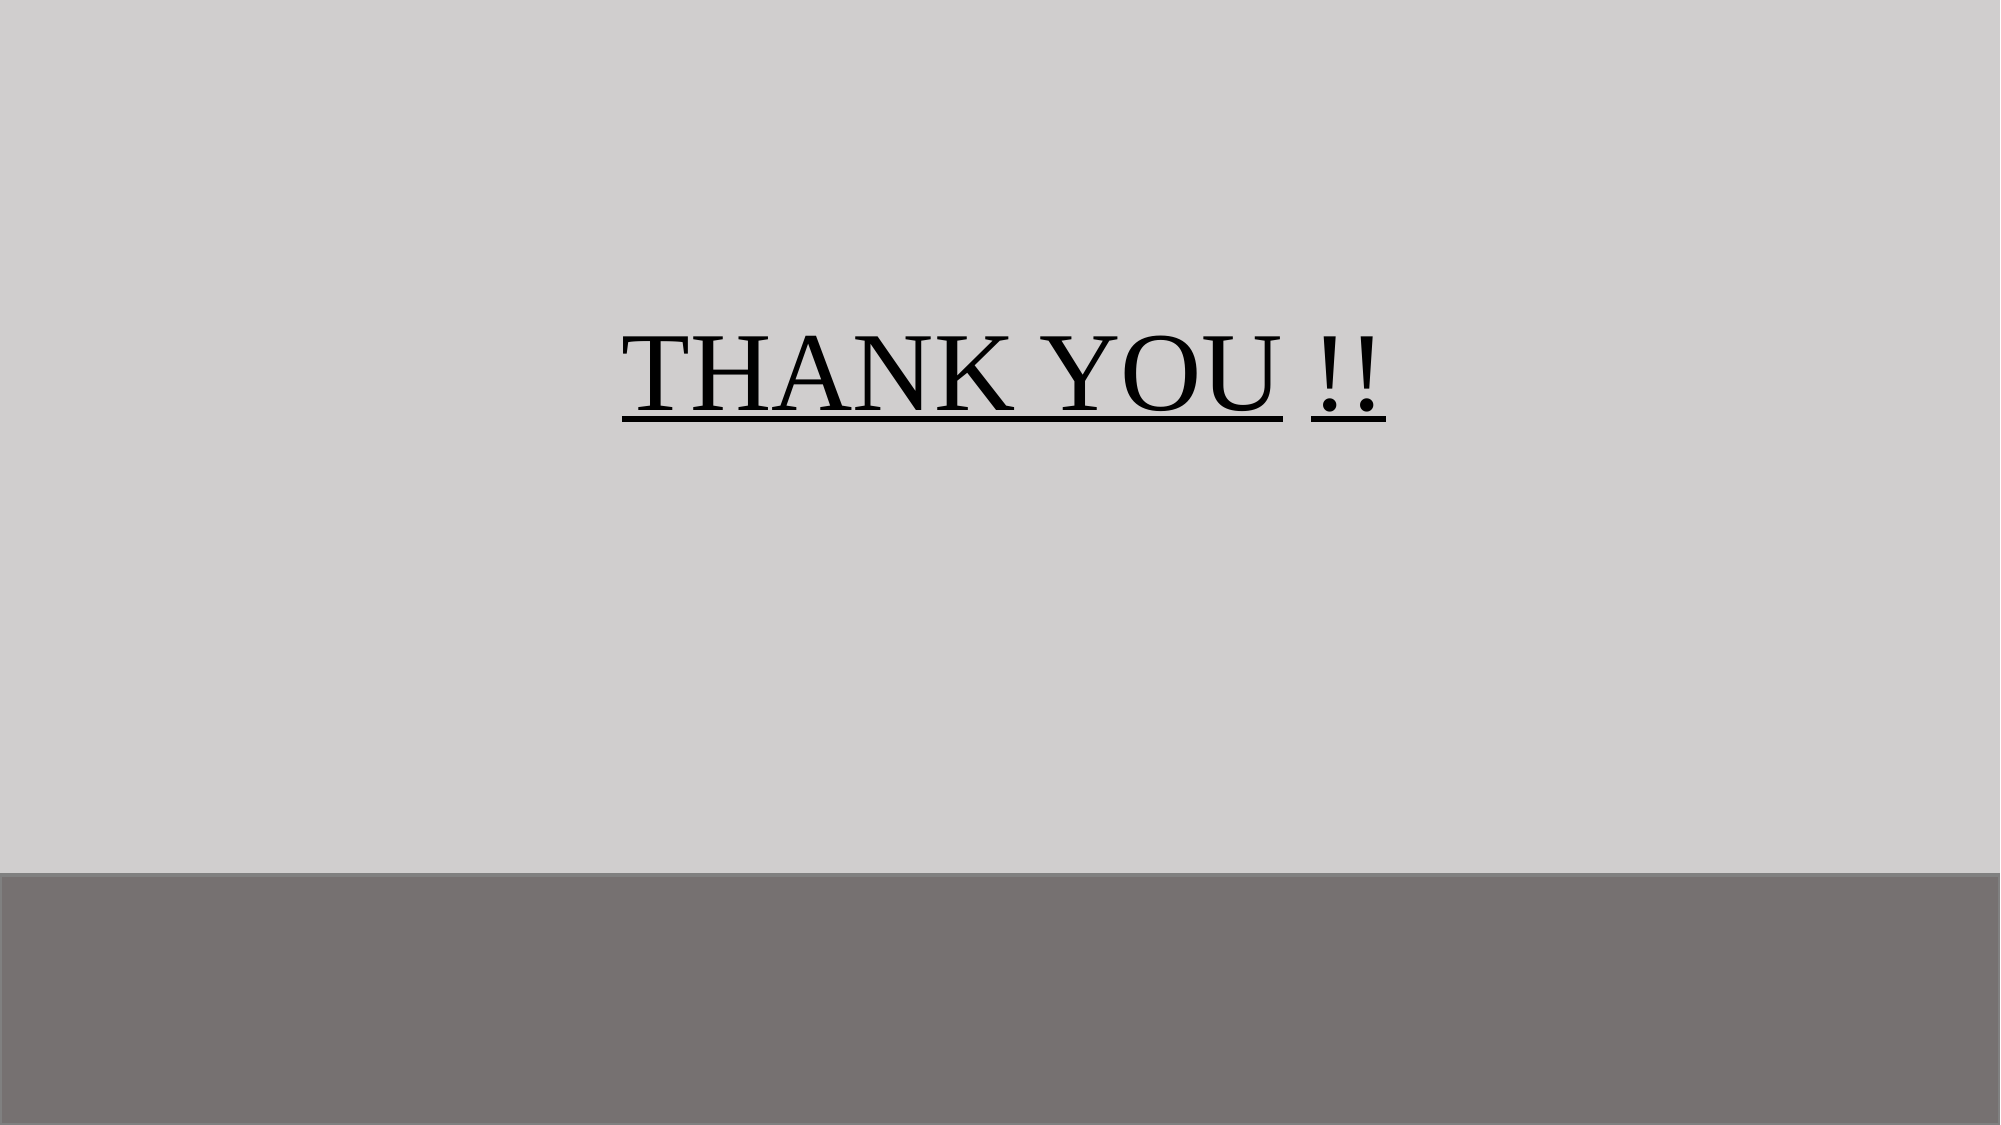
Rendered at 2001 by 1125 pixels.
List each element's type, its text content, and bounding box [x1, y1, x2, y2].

subtitle THANK YOU !! [0, 0, 2000, 873]
text_box [0, 873, 2000, 1125]
